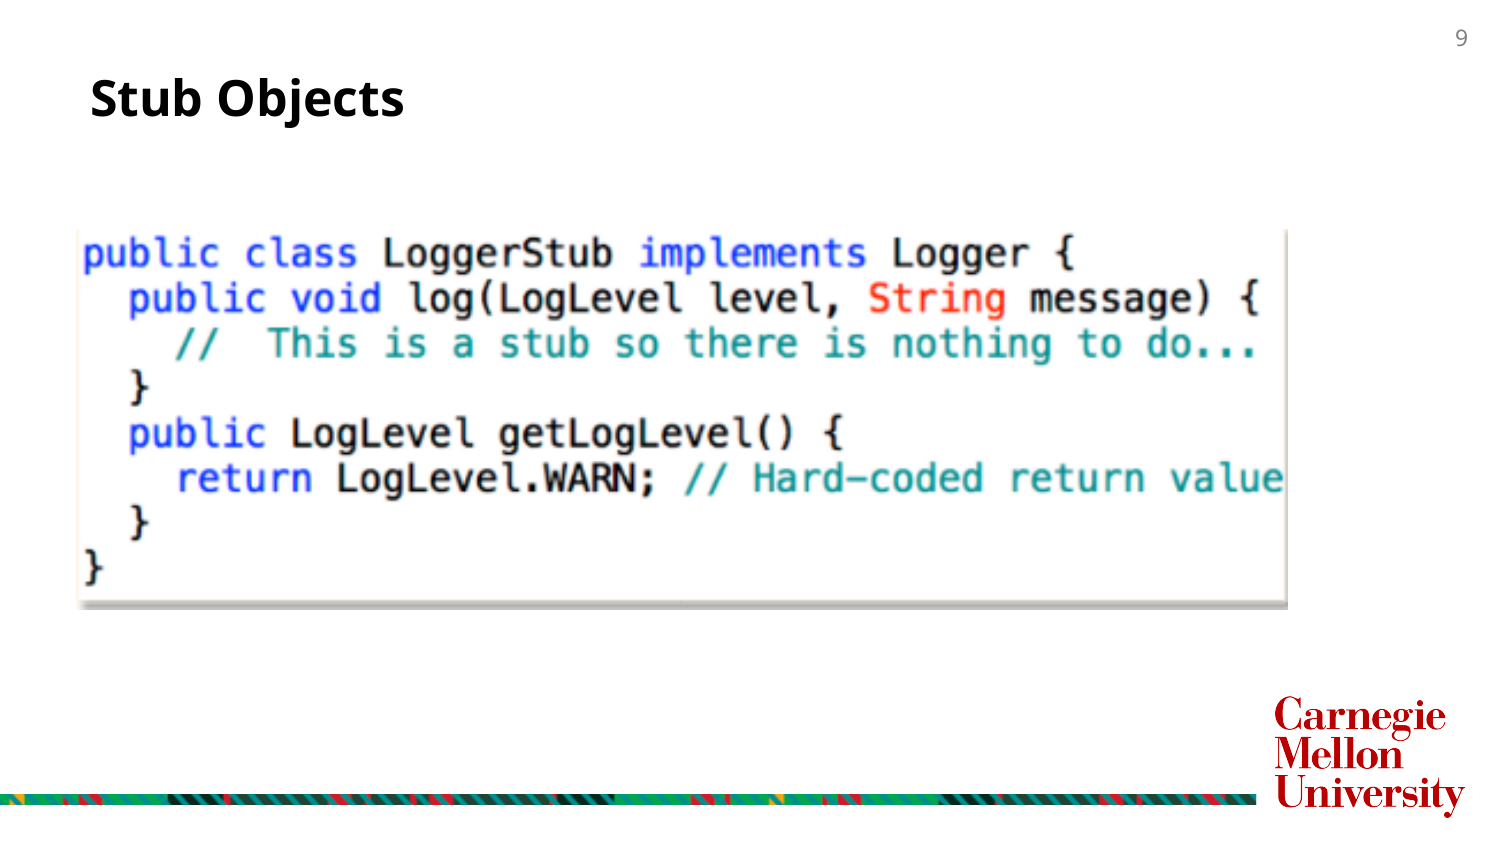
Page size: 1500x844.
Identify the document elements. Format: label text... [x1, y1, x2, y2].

picture [74, 229, 1288, 610]
picture [1275, 696, 1465, 818]
title Stub Objects [75, 59, 1425, 160]
picture [0, 794, 1257, 805]
